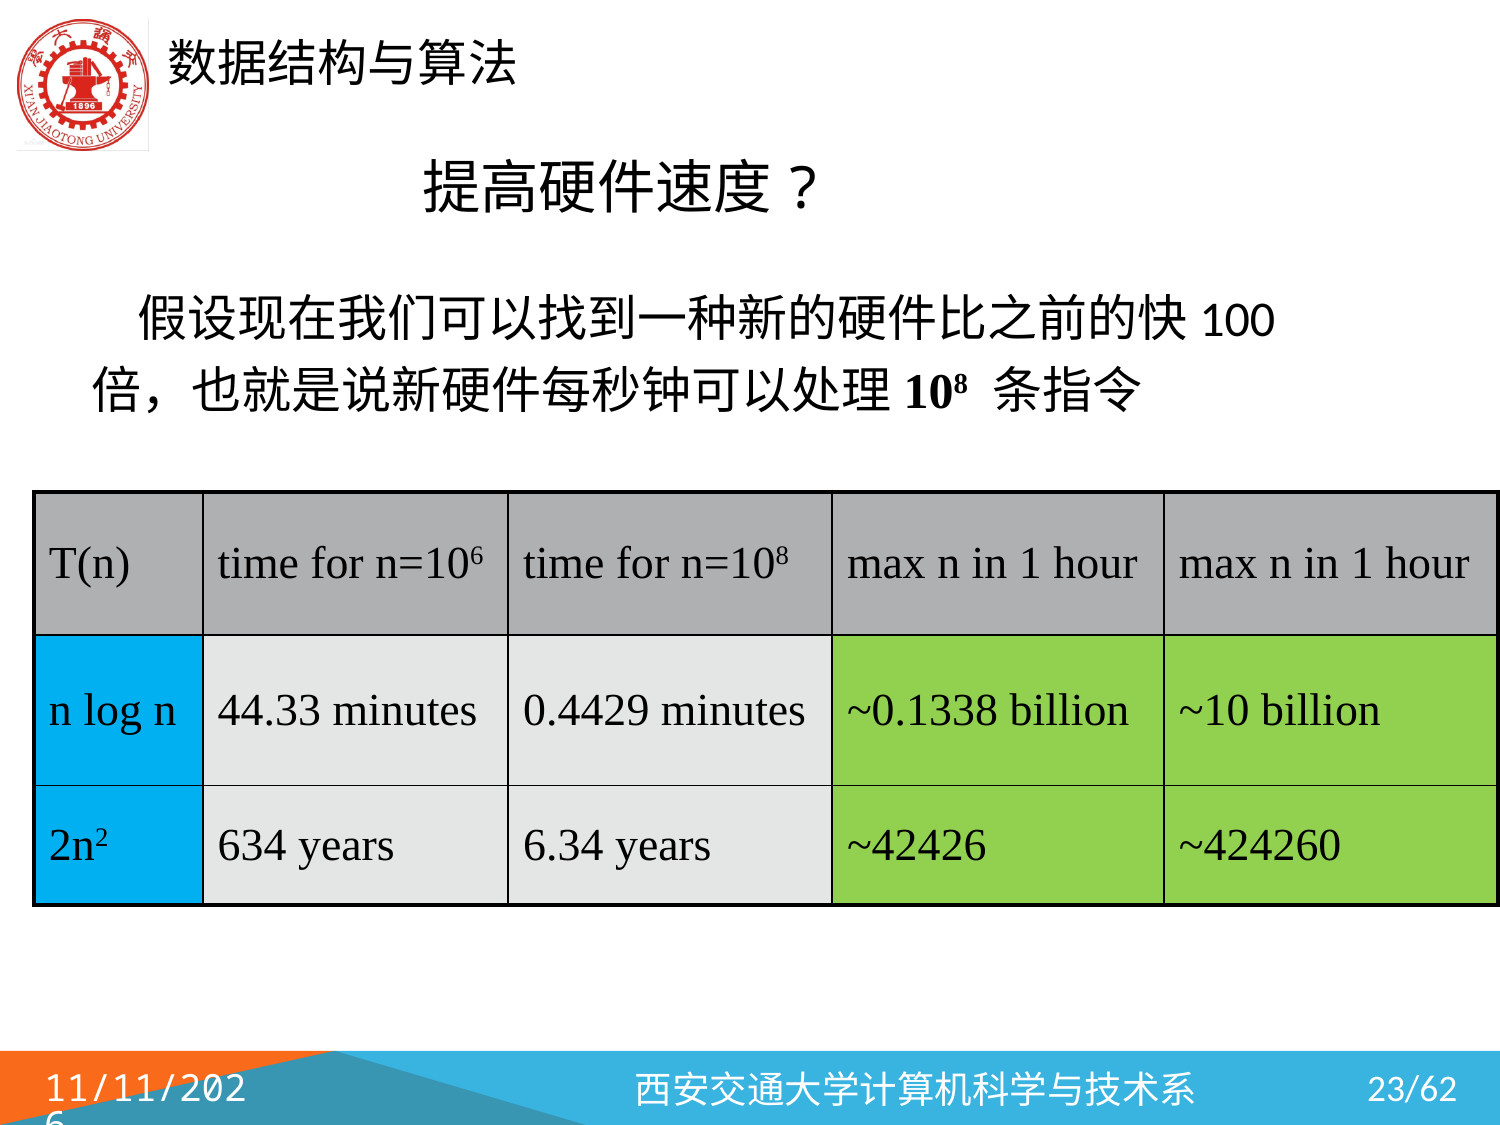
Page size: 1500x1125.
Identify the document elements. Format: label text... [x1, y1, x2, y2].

table_cell ~10 billion [1165, 636, 1496, 785]
table_cell ~0.1338 billion [833, 636, 1163, 785]
table_cell 2n2 [36, 786, 202, 903]
table_header time for n=106 [204, 494, 507, 634]
table_cell 0.4429 minutes [509, 636, 831, 785]
table_header T(n) [36, 494, 202, 634]
table_cell ~424260 [1165, 786, 1496, 903]
table_cell 44.33 minutes [204, 636, 507, 785]
table_header time for n=108 [509, 494, 831, 634]
text_box 假设现在我们可以找到一种新的硬件比之前的快100倍，也就是说新硬件每秒钟可以处理108 条指令 [76, 267, 1329, 426]
table_cell n log n [36, 636, 202, 785]
table_cell ~42426 [833, 786, 1163, 903]
table_header max n in 1 hour [833, 494, 1163, 634]
title 提高硬件速度? [407, 139, 1165, 232]
table_header max n in 1 hour [1165, 494, 1496, 634]
table_cell 6.34 years [509, 786, 831, 903]
table_cell 634 years [204, 786, 507, 903]
picture [17, 19, 149, 151]
